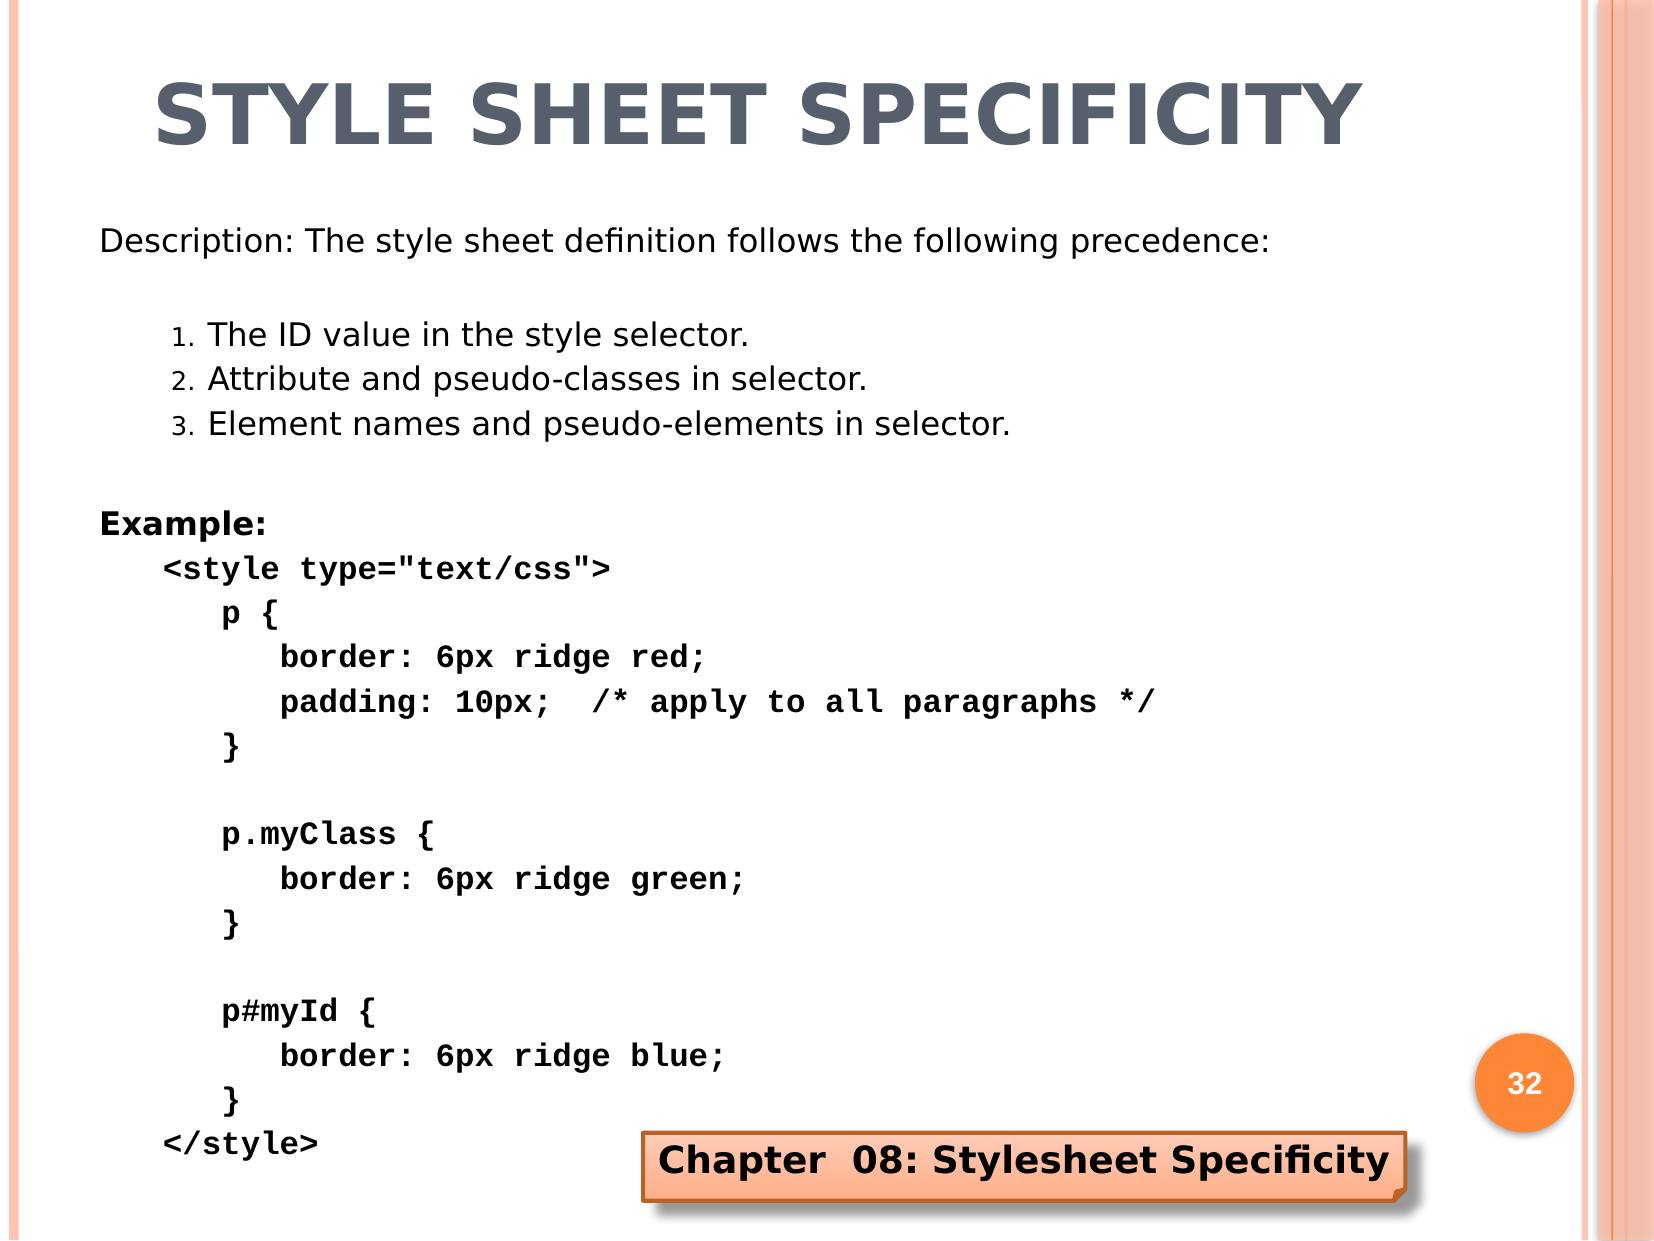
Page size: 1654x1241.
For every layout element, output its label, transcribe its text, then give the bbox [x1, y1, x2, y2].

text_box Chapter 08: Stylesheet Specificity [643, 1132, 1406, 1201]
title Style Sheet Specificity [82, 49, 1434, 170]
slide_number 32 [1470, 1037, 1581, 1131]
list Description: The style sheet definition follows the following precedence: The ID value in the style selector. Attribute and pseudo-classes in selector. Element names and pseudo-elements in selector. Example: <style type="text/css"> p { border: 6px ridge red; padding: 10px; /* apply to all paragraphs */ } p.myClass { border: 6px ridge green; } p#myId { border: 6px ridge blue; } </style> [82, 219, 1552, 1171]
